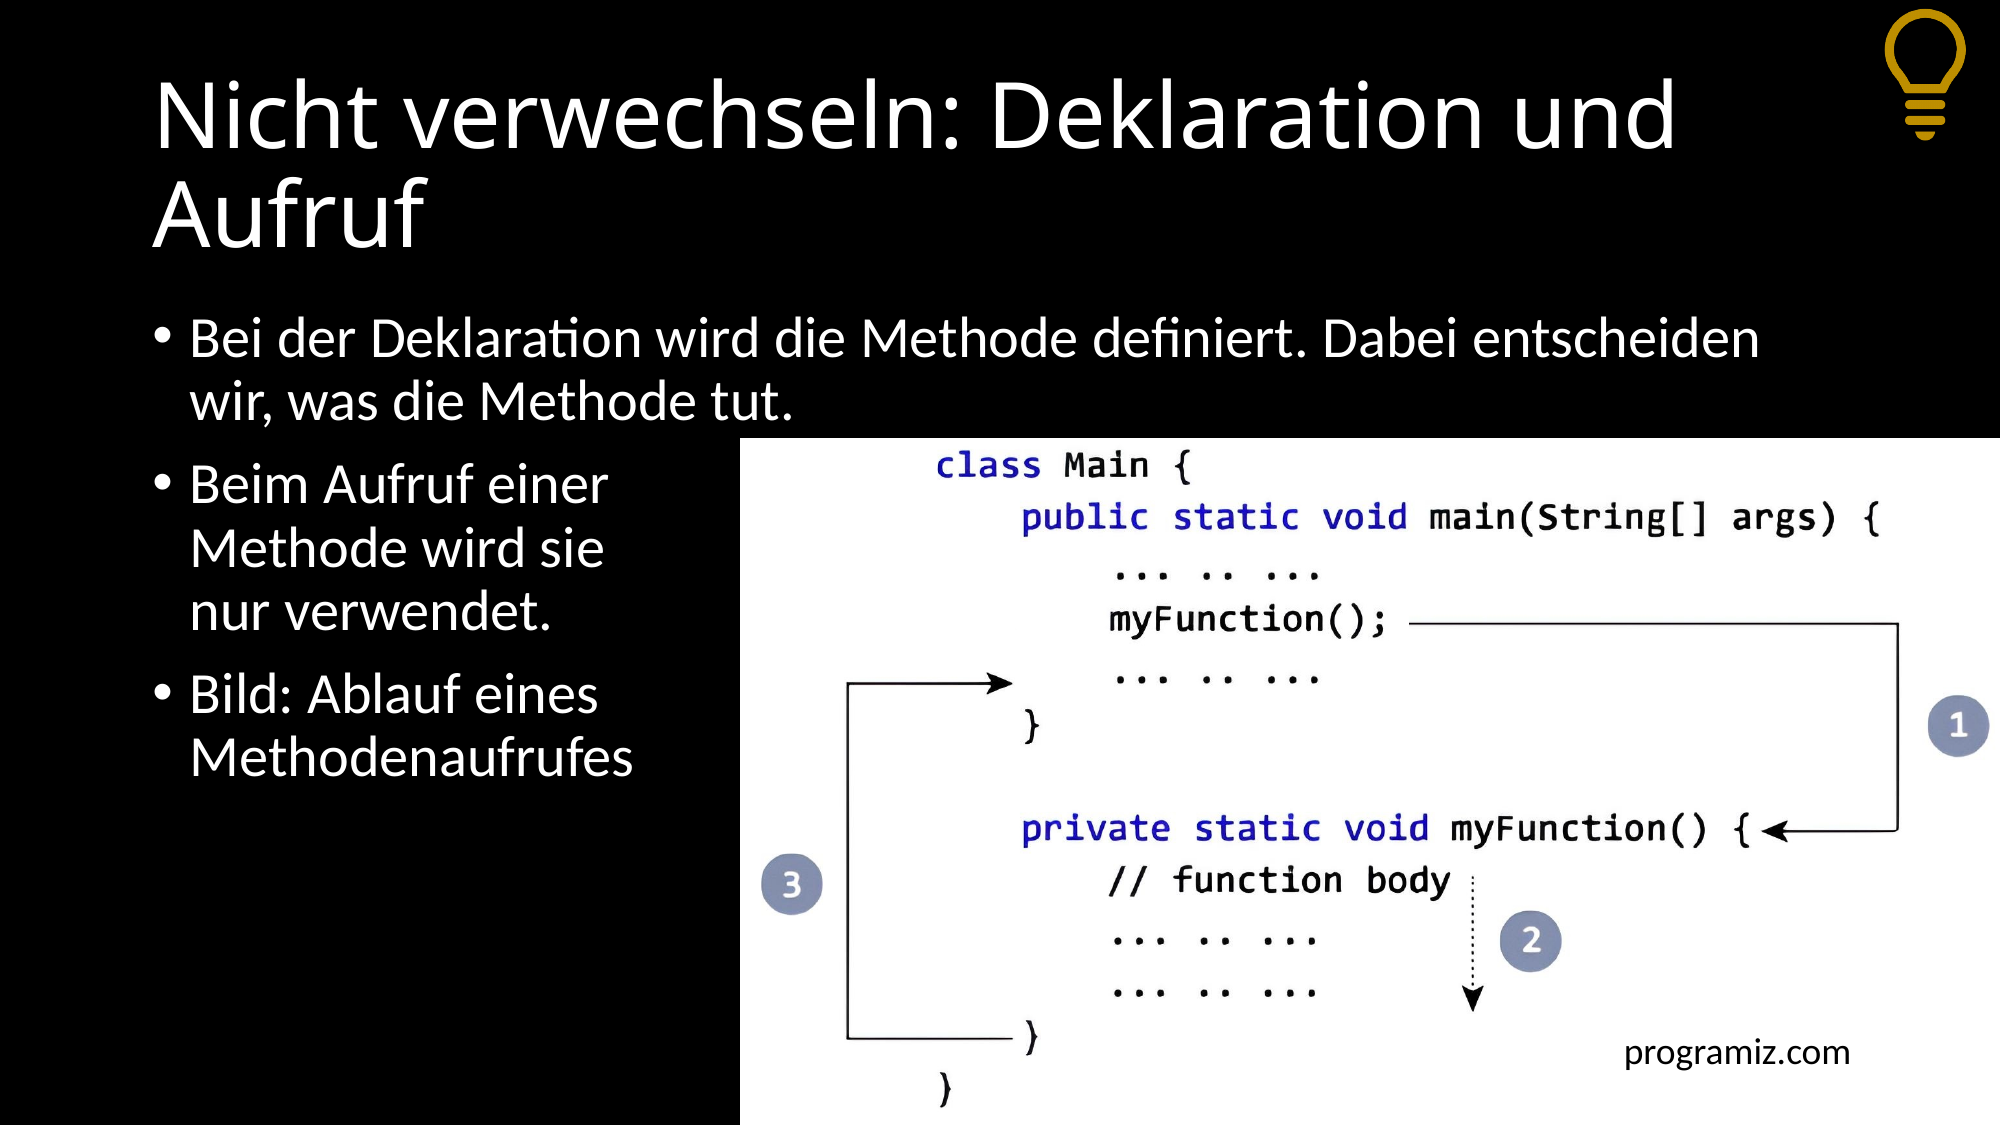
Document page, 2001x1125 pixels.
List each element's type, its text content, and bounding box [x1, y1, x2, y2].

picture [1849, 0, 2000, 150]
list Bei der Deklaration wird die Methode definiert. Dabei entscheiden wir, was die Methode tut. Beim Aufruf einer Methode wird sie nur verwendet. Bild: Ablauf eines Methodenaufrufes [137, 299, 1863, 1014]
picture [740, 438, 2000, 1125]
title Nicht verwechseln: Deklaration und Aufruf [137, 59, 1863, 278]
